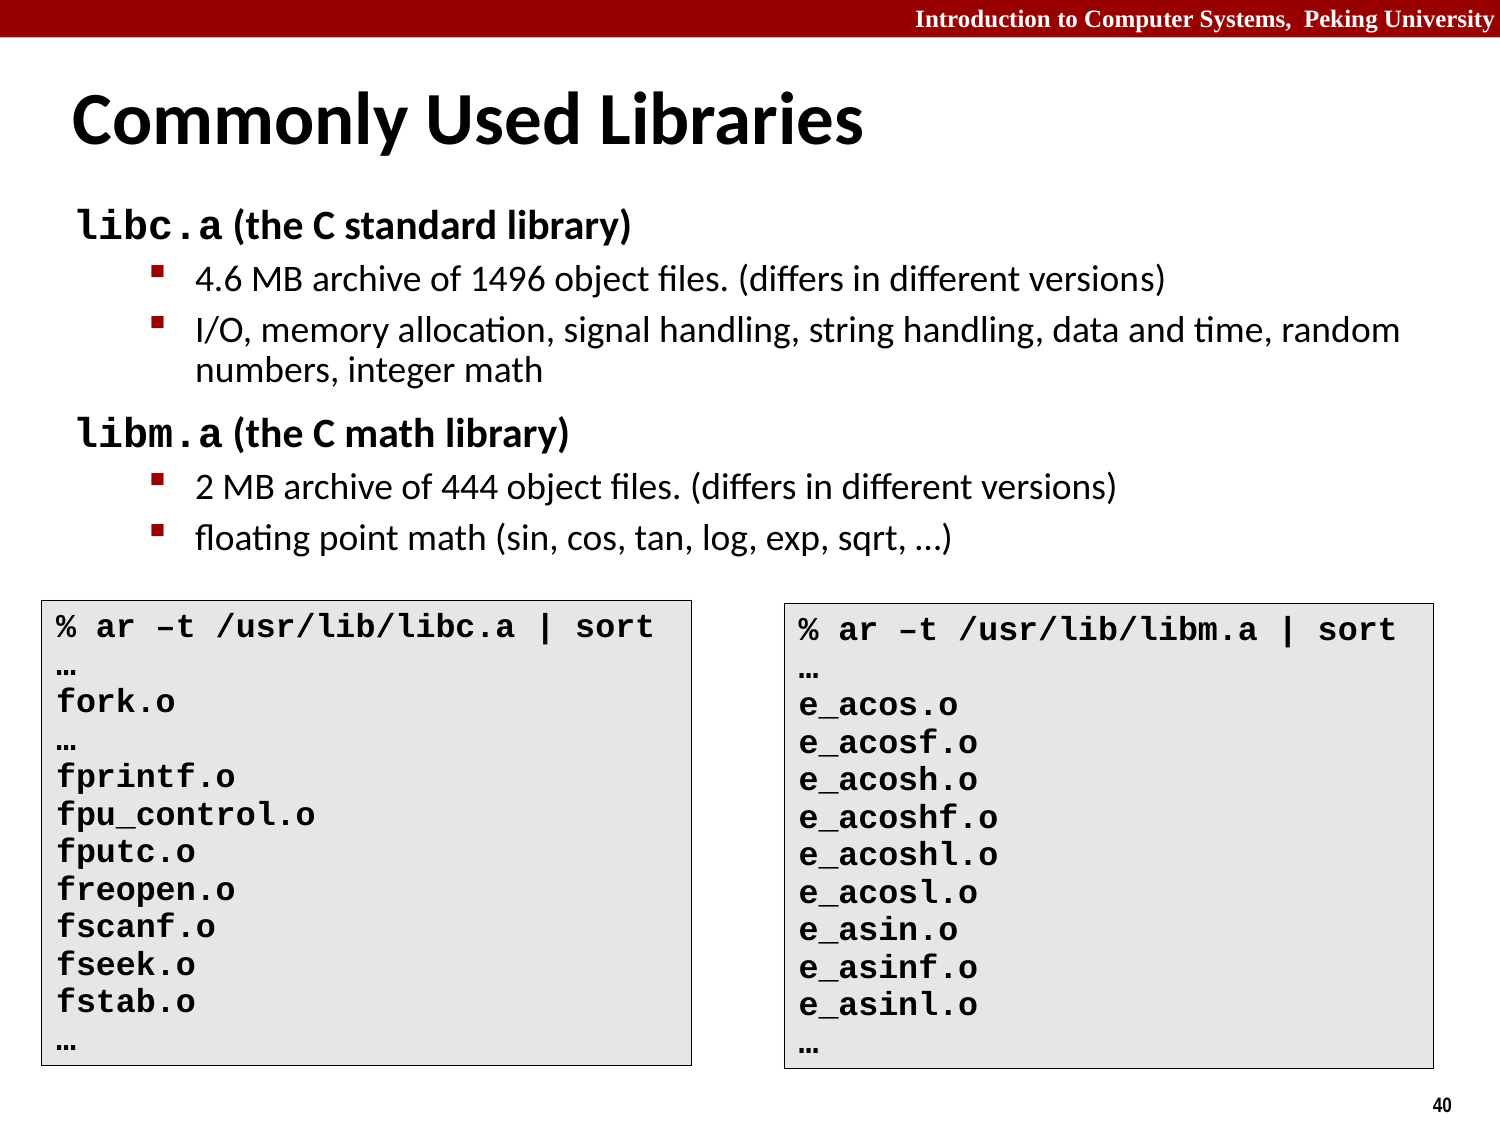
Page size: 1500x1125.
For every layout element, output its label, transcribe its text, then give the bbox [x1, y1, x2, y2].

text_box % ar –t /usr/lib/libc.a | sort … fork.o … fprintf.o fpu_control.o fputc.o freopen.o fscanf.o fseek.o fstab.o … [41, 599, 692, 1066]
text_box % ar –t /usr/lib/libm.a | sort … e_acos.o e_acosf.o e_acosh.o e_acoshf.o e_acoshl.o e_acosl.o e_asin.o e_asinf.o e_asinl.o … [783, 603, 1434, 1069]
list libc.a (the C standard library) 4.6 MB archive of 1496 object files. (differs in different versions) I/O, memory allocation, signal handling, string handling, data and time, random numbers, integer math libm.a (the C math library) 2 MB archive of 444 object files. (differs in different versions) floating point math (sin, cos, tan, log, exp, sqrt, …) [57, 199, 1422, 718]
title Commonly Used Libraries [57, 49, 1488, 179]
